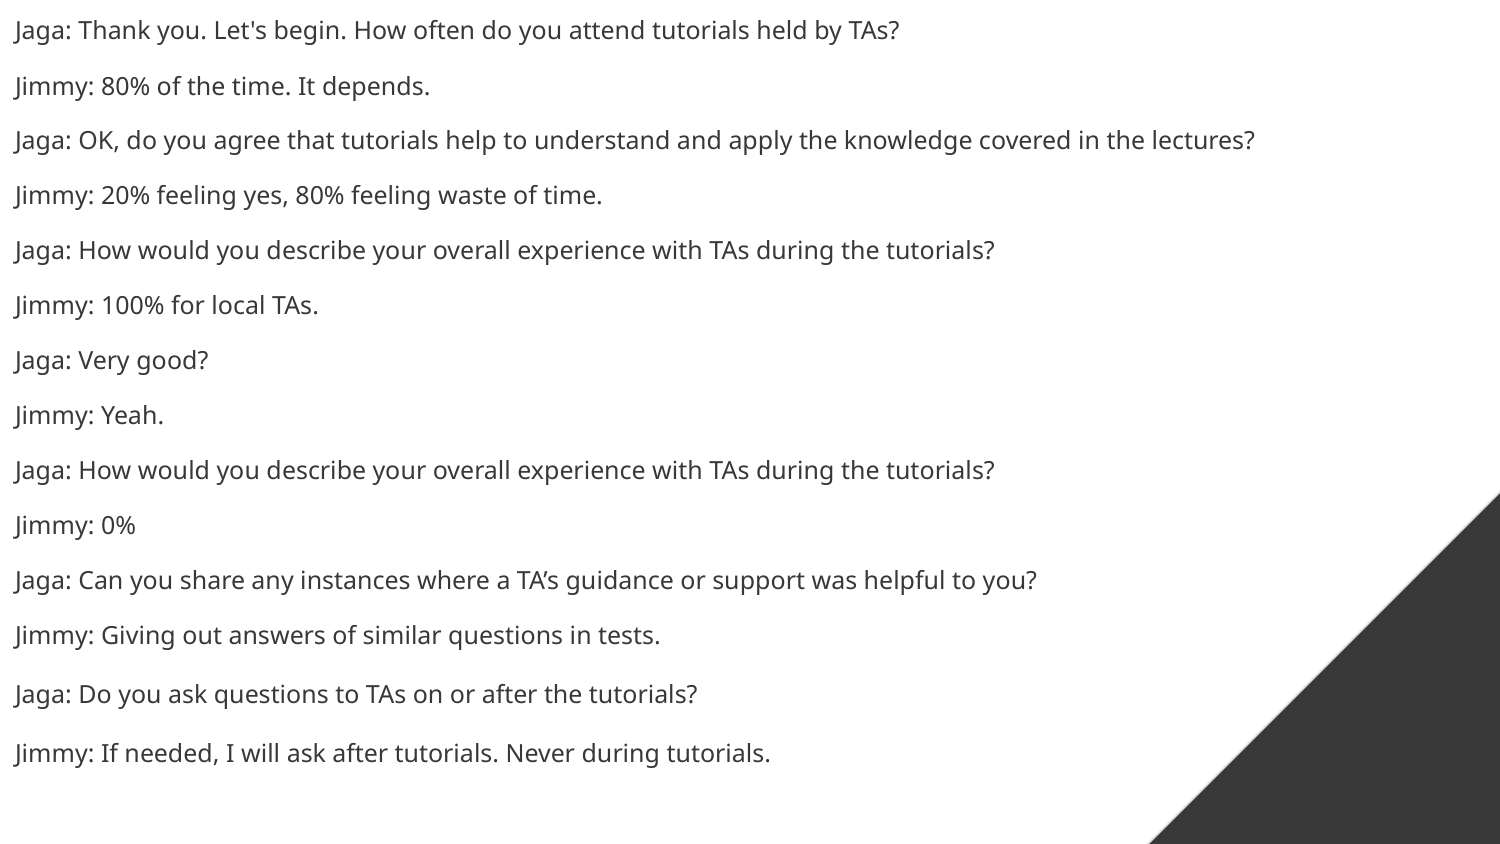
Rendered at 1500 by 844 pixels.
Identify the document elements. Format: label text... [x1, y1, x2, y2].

list Jaga: Thank you. Let's begin. How often do you attend tutorials held by TAs? Jimmy: 80% of the time. It depends. Jaga: OK, do you agree that tutorials help to understand and apply the knowledge covered in the lectures? Jimmy: 20% feeling yes, 80% feeling waste of time. Jaga: How would you describe your overall experience with TAs during the tutorials? Jimmy: 100% for local TAs. Jaga: Very good? Jimmy: Yeah. Jaga: How would you describe your overall experience with TAs during the tutorials? Jimmy: 0% Jaga: Can you share any instances where a TA’s guidance or support was helpful to you? Jimmy: Giving out answers of similar questions in tests. Jaga: Do you ask questions to TAs on or after the tutorials? Jimmy: If needed, I will ask after tutorials. Never during tutorials. [0, 0, 1500, 844]
